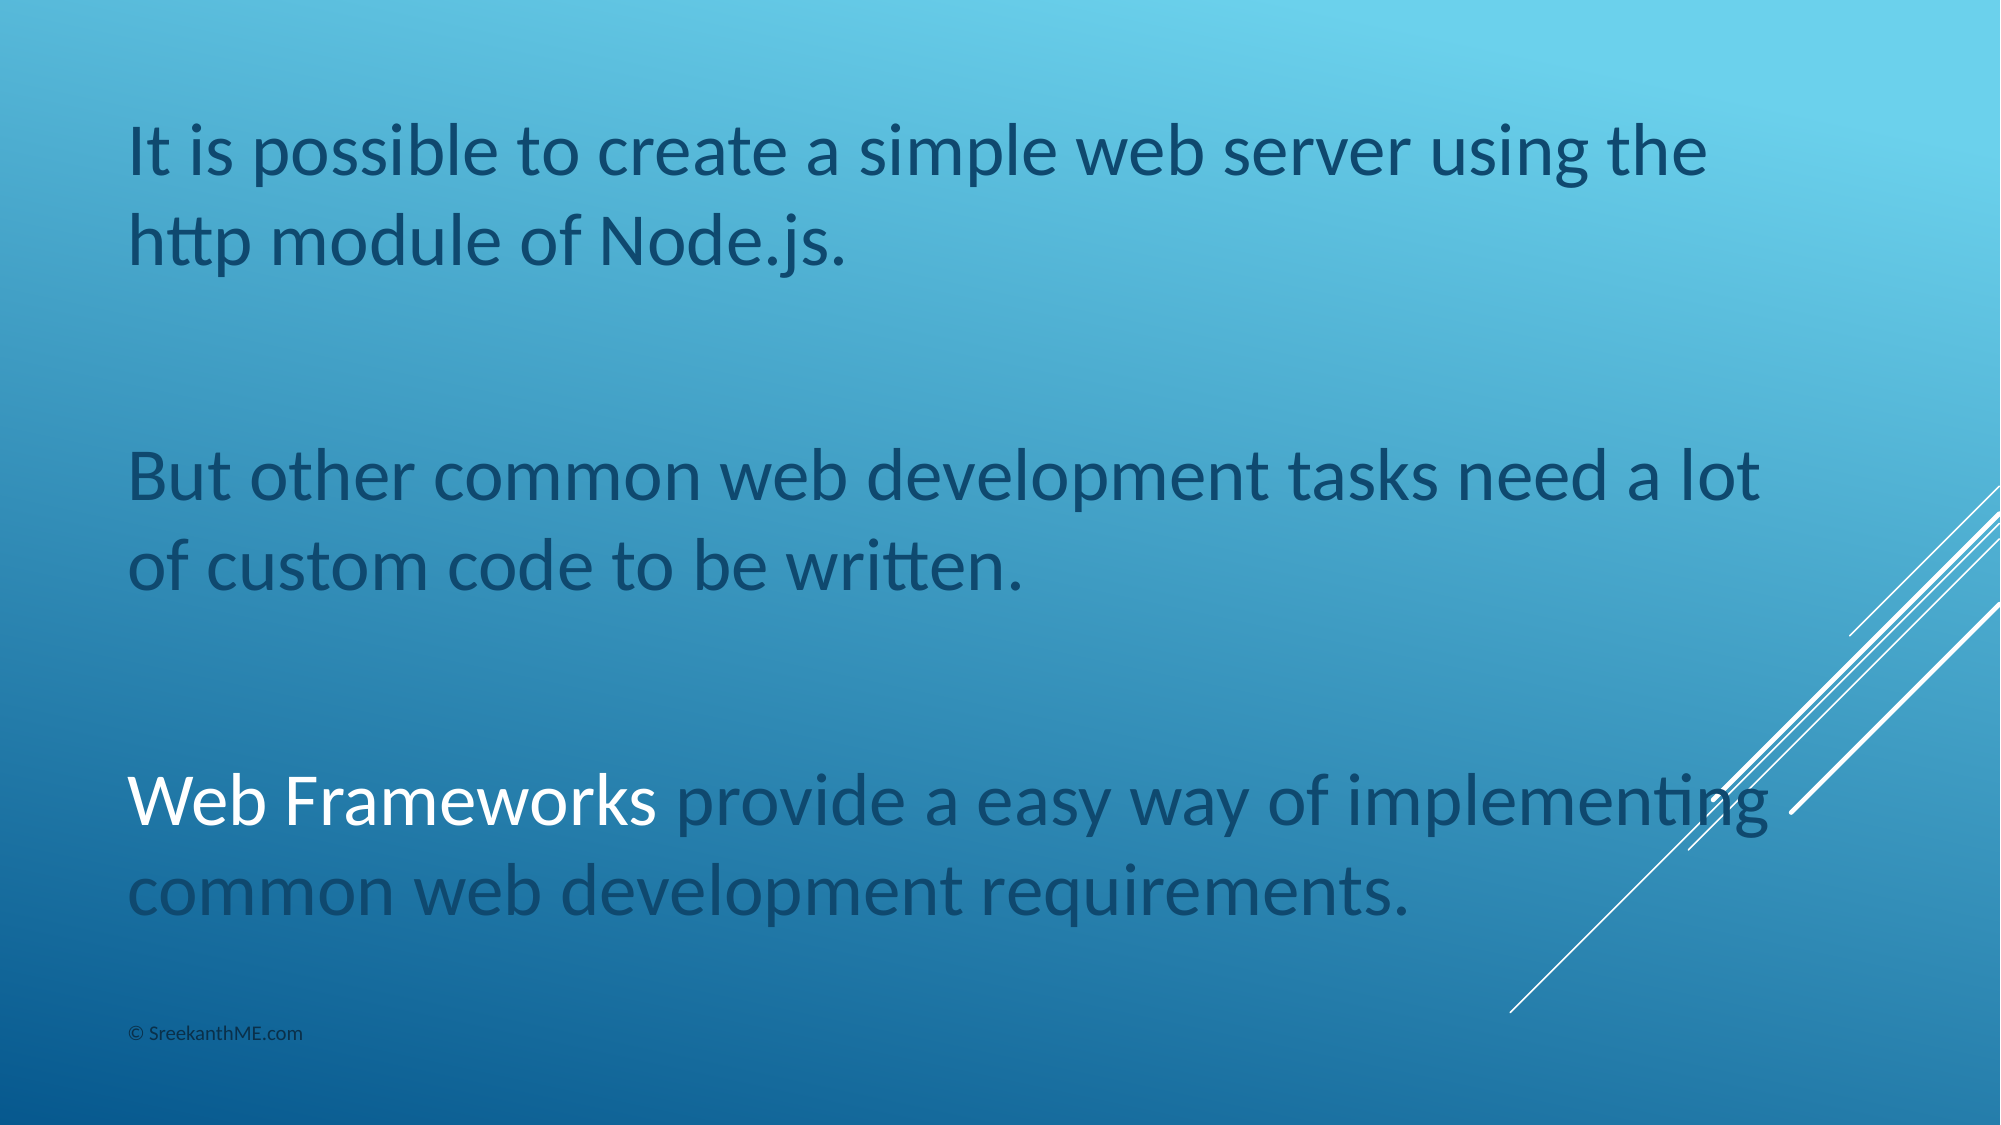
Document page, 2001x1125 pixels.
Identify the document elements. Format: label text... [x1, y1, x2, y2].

list It is possible to create a simple web server using the http module of Node.js. But other common web development tasks need a lot of custom code to be written. Web Frameworks provide a easy way of implementing common web development requirements. [112, 93, 1811, 1043]
footer © SreekanthME.com [112, 1012, 1350, 1073]
